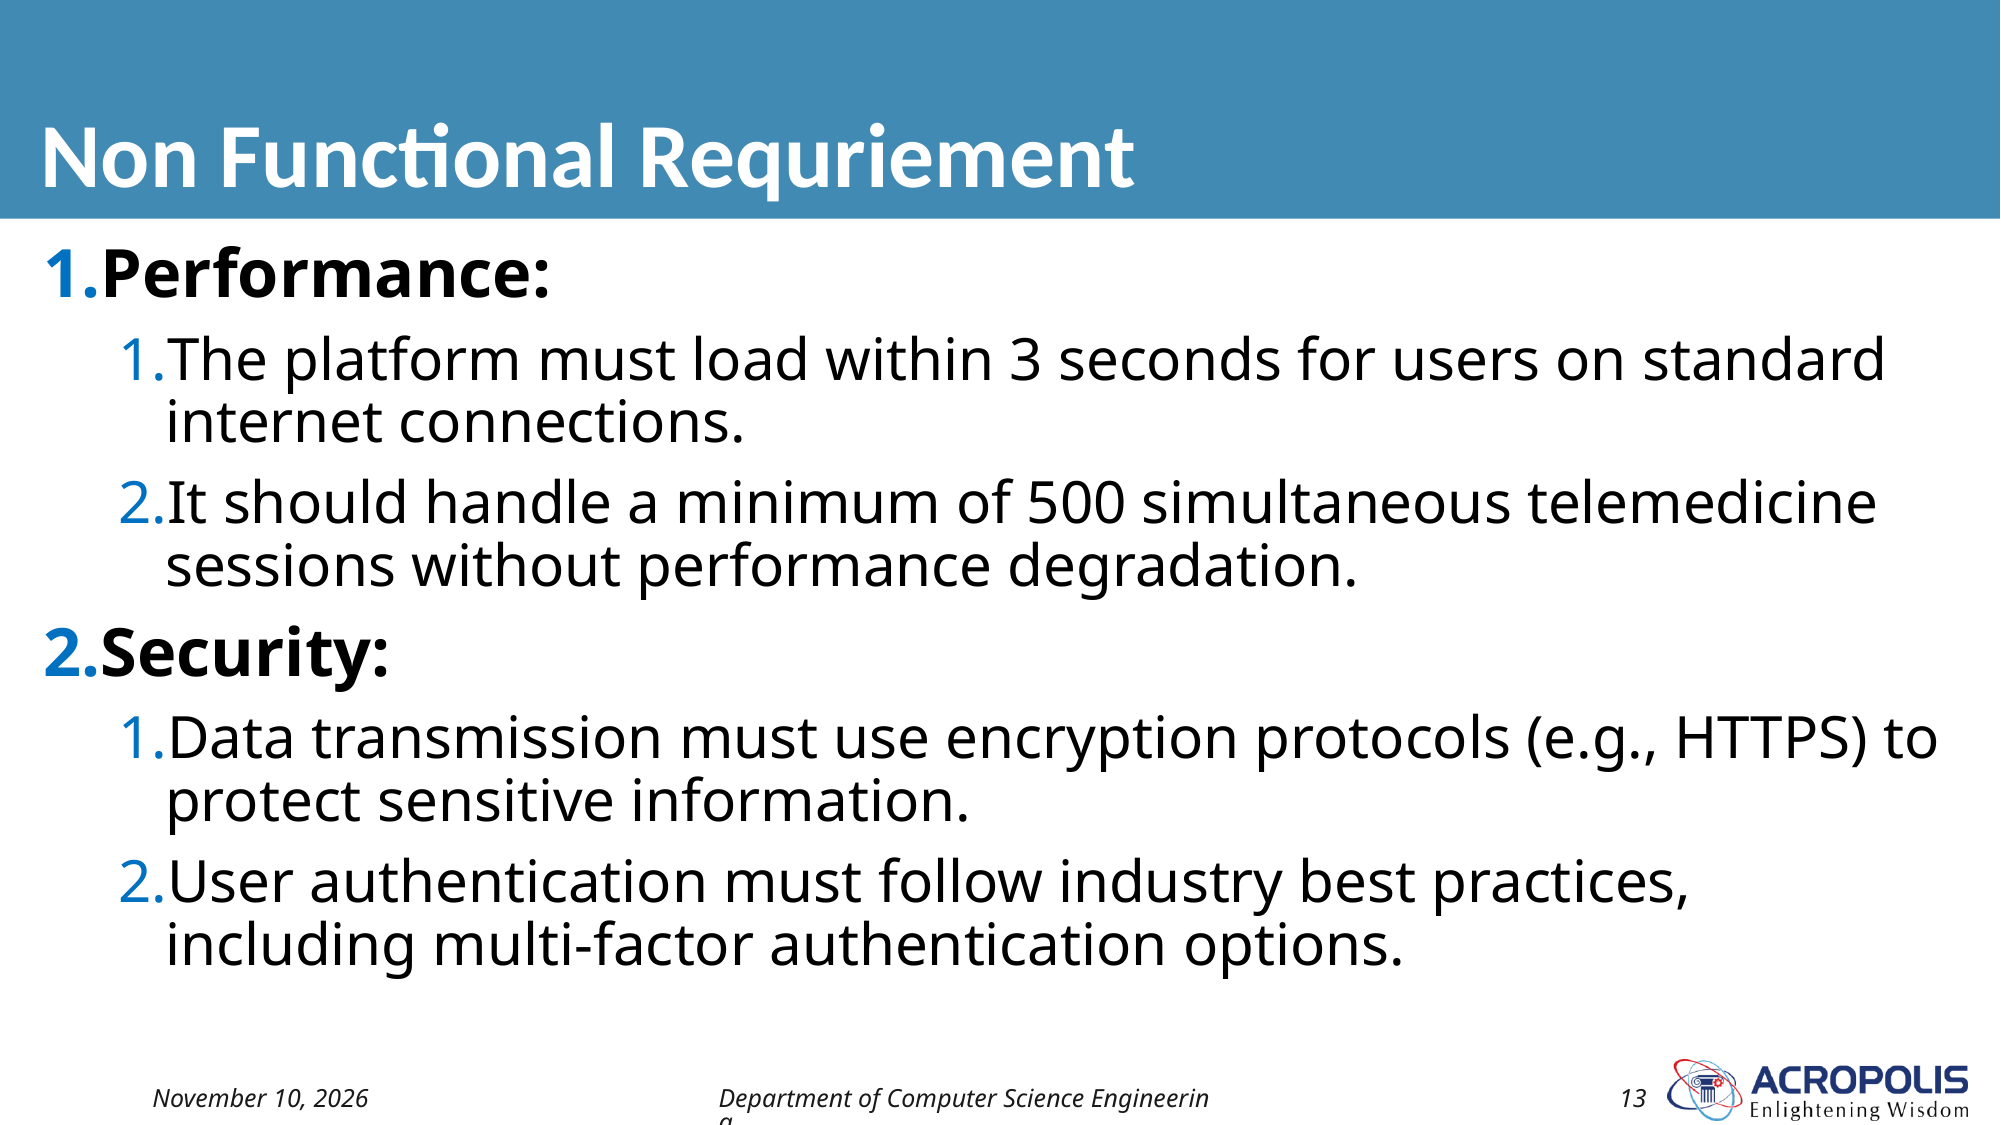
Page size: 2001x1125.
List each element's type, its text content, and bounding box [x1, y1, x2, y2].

picture [1667, 1072, 1968, 1121]
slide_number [137, 1076, 663, 1122]
slide_number 13 [1436, 1076, 1662, 1122]
title Non Functional Requriement [25, 0, 1974, 214]
list Performance: The platform must load within 3 seconds for users on standard internet connections. It should handle a minimum of 500 simultaneous telemedicine sessions without performance degradation. Security: Data transmission must use encryption protocols (e.g., HTTPS) to protect sensitive information. User authentication must follow industry best practices, including multi-factor authentication options. [28, 232, 1972, 1072]
footer Department of Computer Science Engineering [703, 1076, 1229, 1122]
